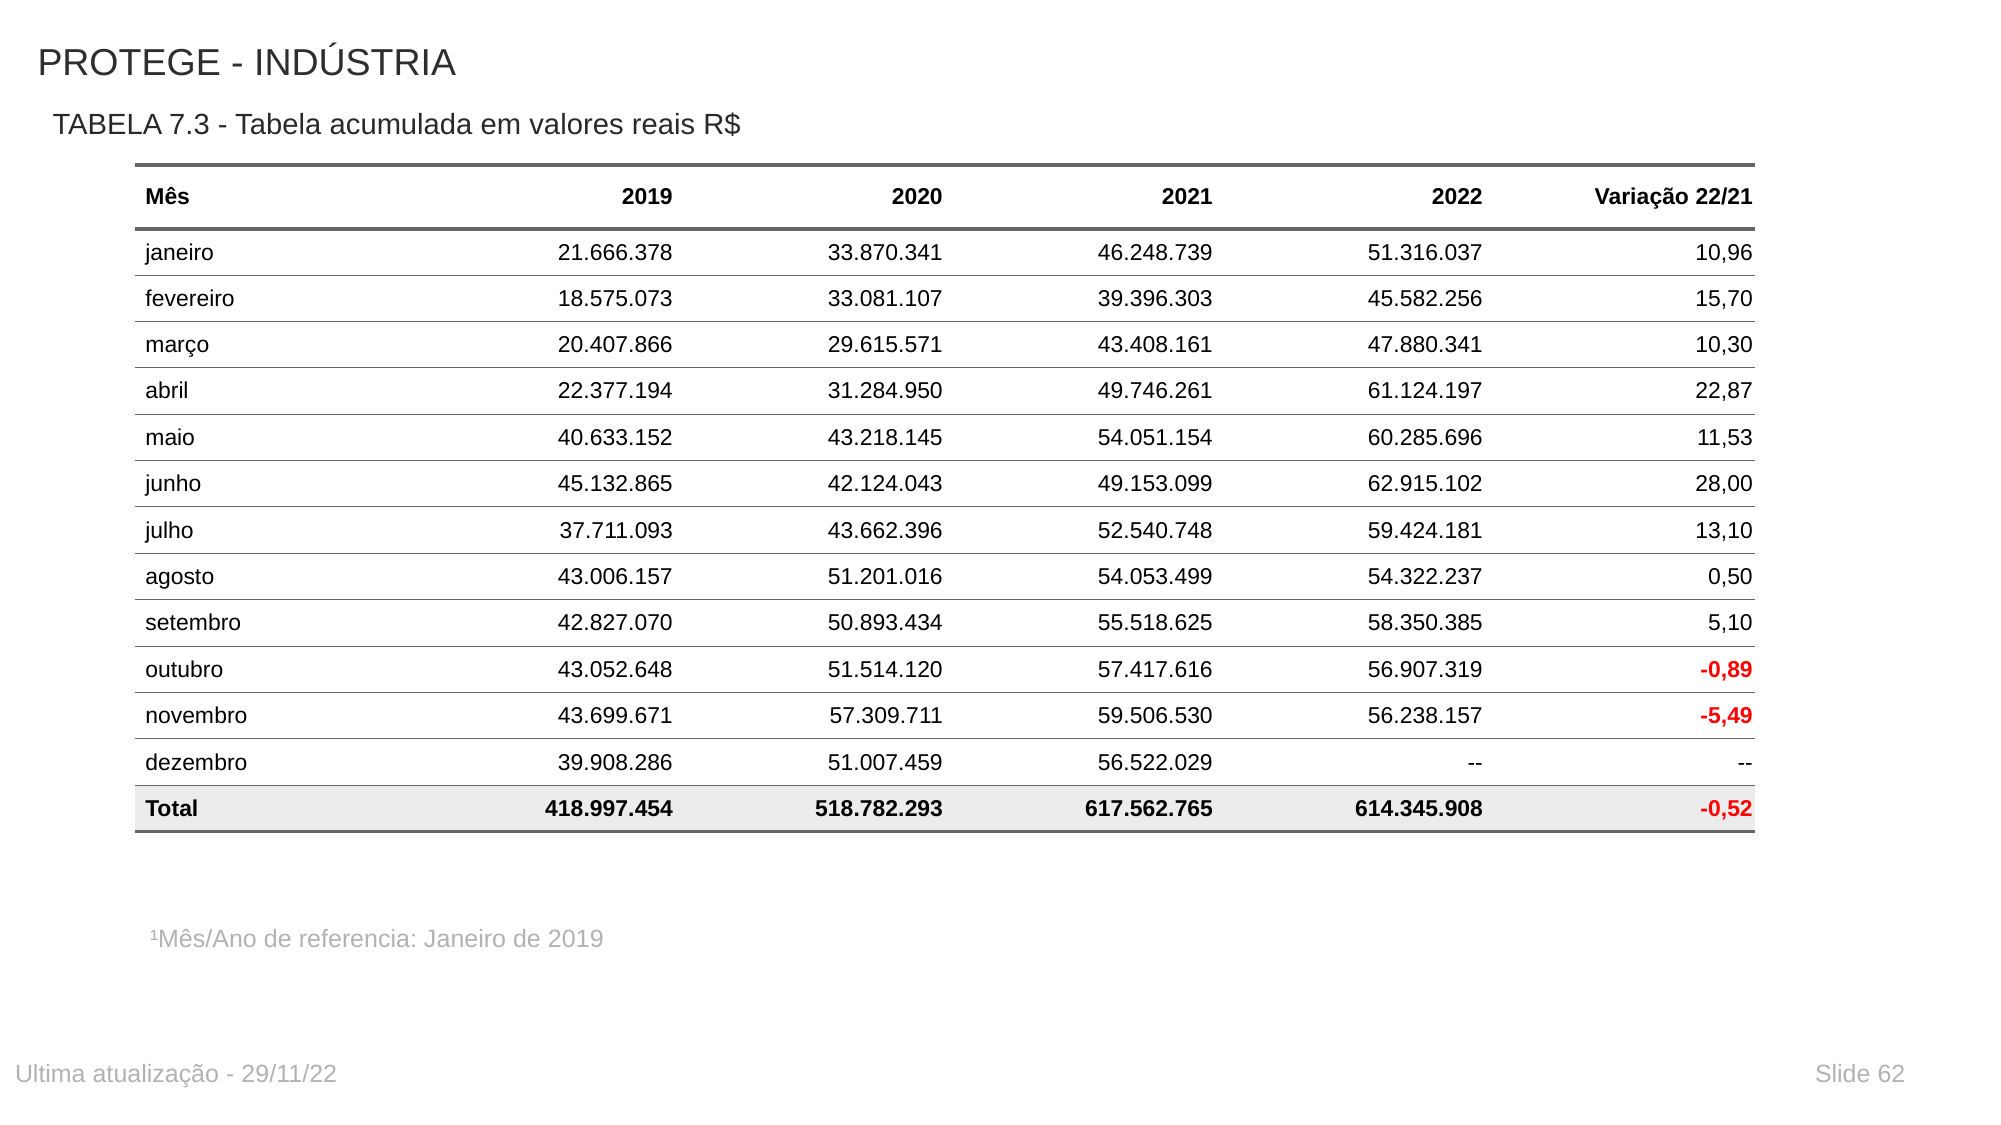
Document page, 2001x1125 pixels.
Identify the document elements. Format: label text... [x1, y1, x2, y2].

table_cell 56.522.029 [945, 739, 1215, 785]
table_cell 51.201.016 [675, 554, 945, 599]
table_cell -5,49 [1485, 693, 1755, 738]
table_cell 55.518.625 [945, 600, 1215, 646]
list ¹Mês/Ano de referencia: Janeiro de 2019 [135, 915, 1110, 960]
table_header 2019 [405, 167, 675, 227]
table_cell 20.407.866 [405, 322, 675, 367]
table_cell 22.377.194 [405, 368, 675, 414]
table_cell 22,87 [1485, 368, 1755, 414]
table_header 2022 [1215, 167, 1485, 227]
table_header 2021 [945, 167, 1215, 227]
table_cell 46.248.739 [945, 231, 1215, 275]
table_header Mês [135, 167, 405, 227]
table_cell 39.908.286 [405, 739, 675, 785]
table_cell 54.053.499 [945, 554, 1215, 599]
table_cell -0,89 [1485, 647, 1755, 692]
table_cell 57.417.616 [945, 647, 1215, 692]
table_cell agosto [135, 554, 405, 599]
table_cell 51.514.120 [675, 647, 945, 692]
table_cell 0,50 [1485, 554, 1755, 599]
table_cell 51.316.037 [1215, 231, 1485, 275]
table_cell -- [1485, 739, 1755, 785]
table_cell 13,10 [1485, 507, 1755, 553]
table_cell 57.309.711 [675, 693, 945, 738]
table_cell abril [135, 368, 405, 414]
table_cell 60.285.696 [1215, 415, 1485, 460]
table_cell maio [135, 415, 405, 460]
table_cell fevereiro [135, 276, 405, 321]
table_cell 43.408.161 [945, 322, 1215, 367]
table_cell 59.424.181 [1215, 507, 1485, 553]
table_cell novembro [135, 693, 405, 738]
table_cell 49.153.099 [945, 461, 1215, 506]
table_cell 31.284.950 [675, 368, 945, 414]
table_cell 617.562.765 [945, 786, 1215, 830]
table_cell 52.540.748 [945, 507, 1215, 553]
table_cell 54.051.154 [945, 415, 1215, 460]
table_cell 43.052.648 [405, 647, 675, 692]
table_cell setembro [135, 600, 405, 646]
table_cell 54.322.237 [1215, 554, 1485, 599]
table_cell 62.915.102 [1215, 461, 1485, 506]
table_cell 56.238.157 [1215, 693, 1485, 738]
table_cell 614.345.908 [1215, 786, 1485, 830]
table_cell 59.506.530 [945, 693, 1215, 738]
table_cell 33.081.107 [675, 276, 945, 321]
list TABELA 7.3 - Tabela acumulada em valores reais R$ [37, 97, 1013, 143]
table_cell 43.662.396 [675, 507, 945, 553]
table_cell Total [135, 786, 405, 830]
table_cell 45.132.865 [405, 461, 675, 506]
table_cell 418.997.454 [405, 786, 675, 830]
table_header 2020 [675, 167, 945, 227]
table_cell julho [135, 507, 405, 553]
table_cell 45.582.256 [1215, 276, 1485, 321]
table_cell 58.350.385 [1215, 600, 1485, 646]
table_cell -0,52 [1485, 786, 1755, 830]
table_cell outubro [135, 647, 405, 692]
table_cell 49.746.261 [945, 368, 1215, 414]
list Ultima atualização - 29/11/22 [0, 1050, 975, 1095]
table_cell 43.218.145 [675, 415, 945, 460]
table_cell 47.880.341 [1215, 322, 1485, 367]
table_cell 10,96 [1485, 231, 1755, 275]
table_cell 518.782.293 [675, 786, 945, 830]
table_cell -- [1215, 739, 1485, 785]
table_cell 33.870.341 [675, 231, 945, 275]
table_cell 5,10 [1485, 600, 1755, 646]
table_cell dezembro [135, 739, 405, 785]
table_cell 18.575.073 [405, 276, 675, 321]
table_header Variação 22/21 [1485, 167, 1755, 227]
list PROTEGE - INDÚSTRIA [22, 29, 1223, 119]
table_cell 39.396.303 [945, 276, 1215, 321]
table_cell 40.633.152 [405, 415, 675, 460]
table_cell 11,53 [1485, 415, 1755, 460]
table_cell 51.007.459 [675, 739, 945, 785]
table_cell 28,00 [1485, 461, 1755, 506]
table_cell 56.907.319 [1215, 647, 1485, 692]
table_cell 37.711.093 [405, 507, 675, 553]
table_cell junho [135, 461, 405, 506]
table_cell 42.124.043 [675, 461, 945, 506]
table_cell 21.666.378 [405, 231, 675, 275]
table_cell 29.615.571 [675, 322, 945, 367]
table_cell 10,30 [1485, 322, 1755, 367]
table_cell 43.006.157 [405, 554, 675, 599]
table_cell 42.827.070 [405, 600, 675, 646]
table_cell 15,70 [1485, 276, 1755, 321]
table_cell janeiro [135, 231, 405, 275]
table_cell 43.699.671 [405, 693, 675, 738]
table_cell 61.124.197 [1215, 368, 1485, 414]
table_cell 50.893.434 [675, 600, 945, 646]
table_cell março [135, 322, 405, 367]
list Slide 62 [1800, 1050, 1935, 1095]
